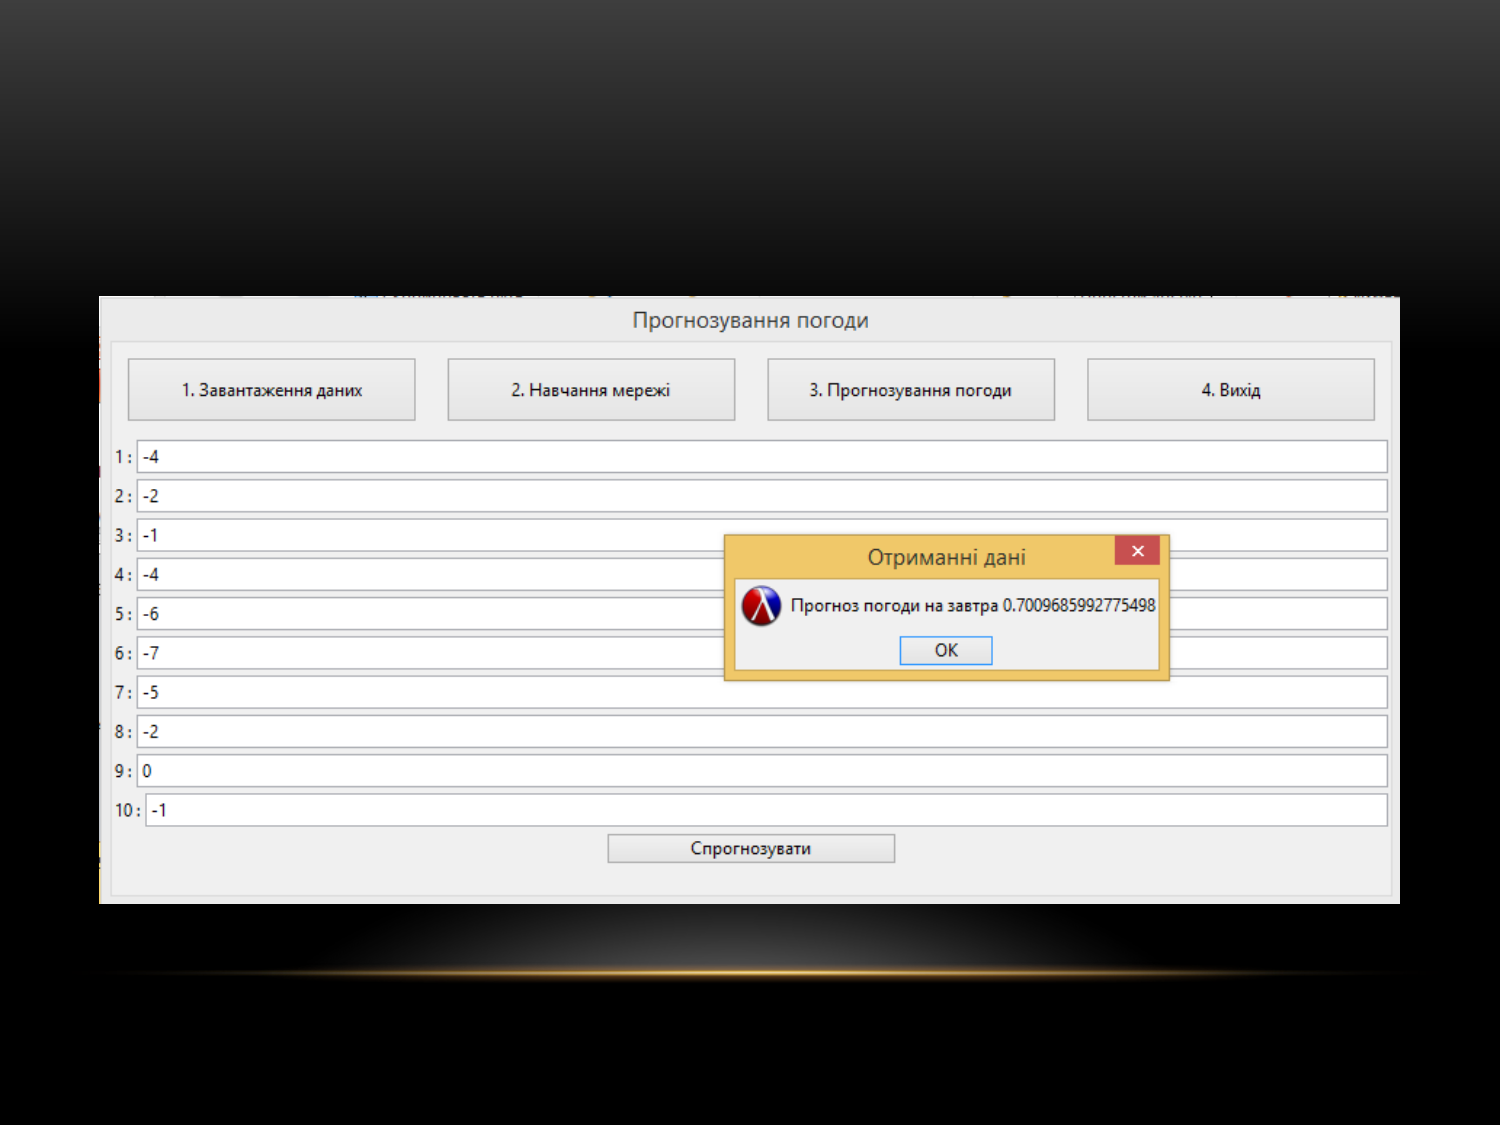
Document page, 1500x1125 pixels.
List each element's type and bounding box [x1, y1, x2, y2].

picture [0, 0, 1500, 1125]
list [99, 296, 1401, 904]
